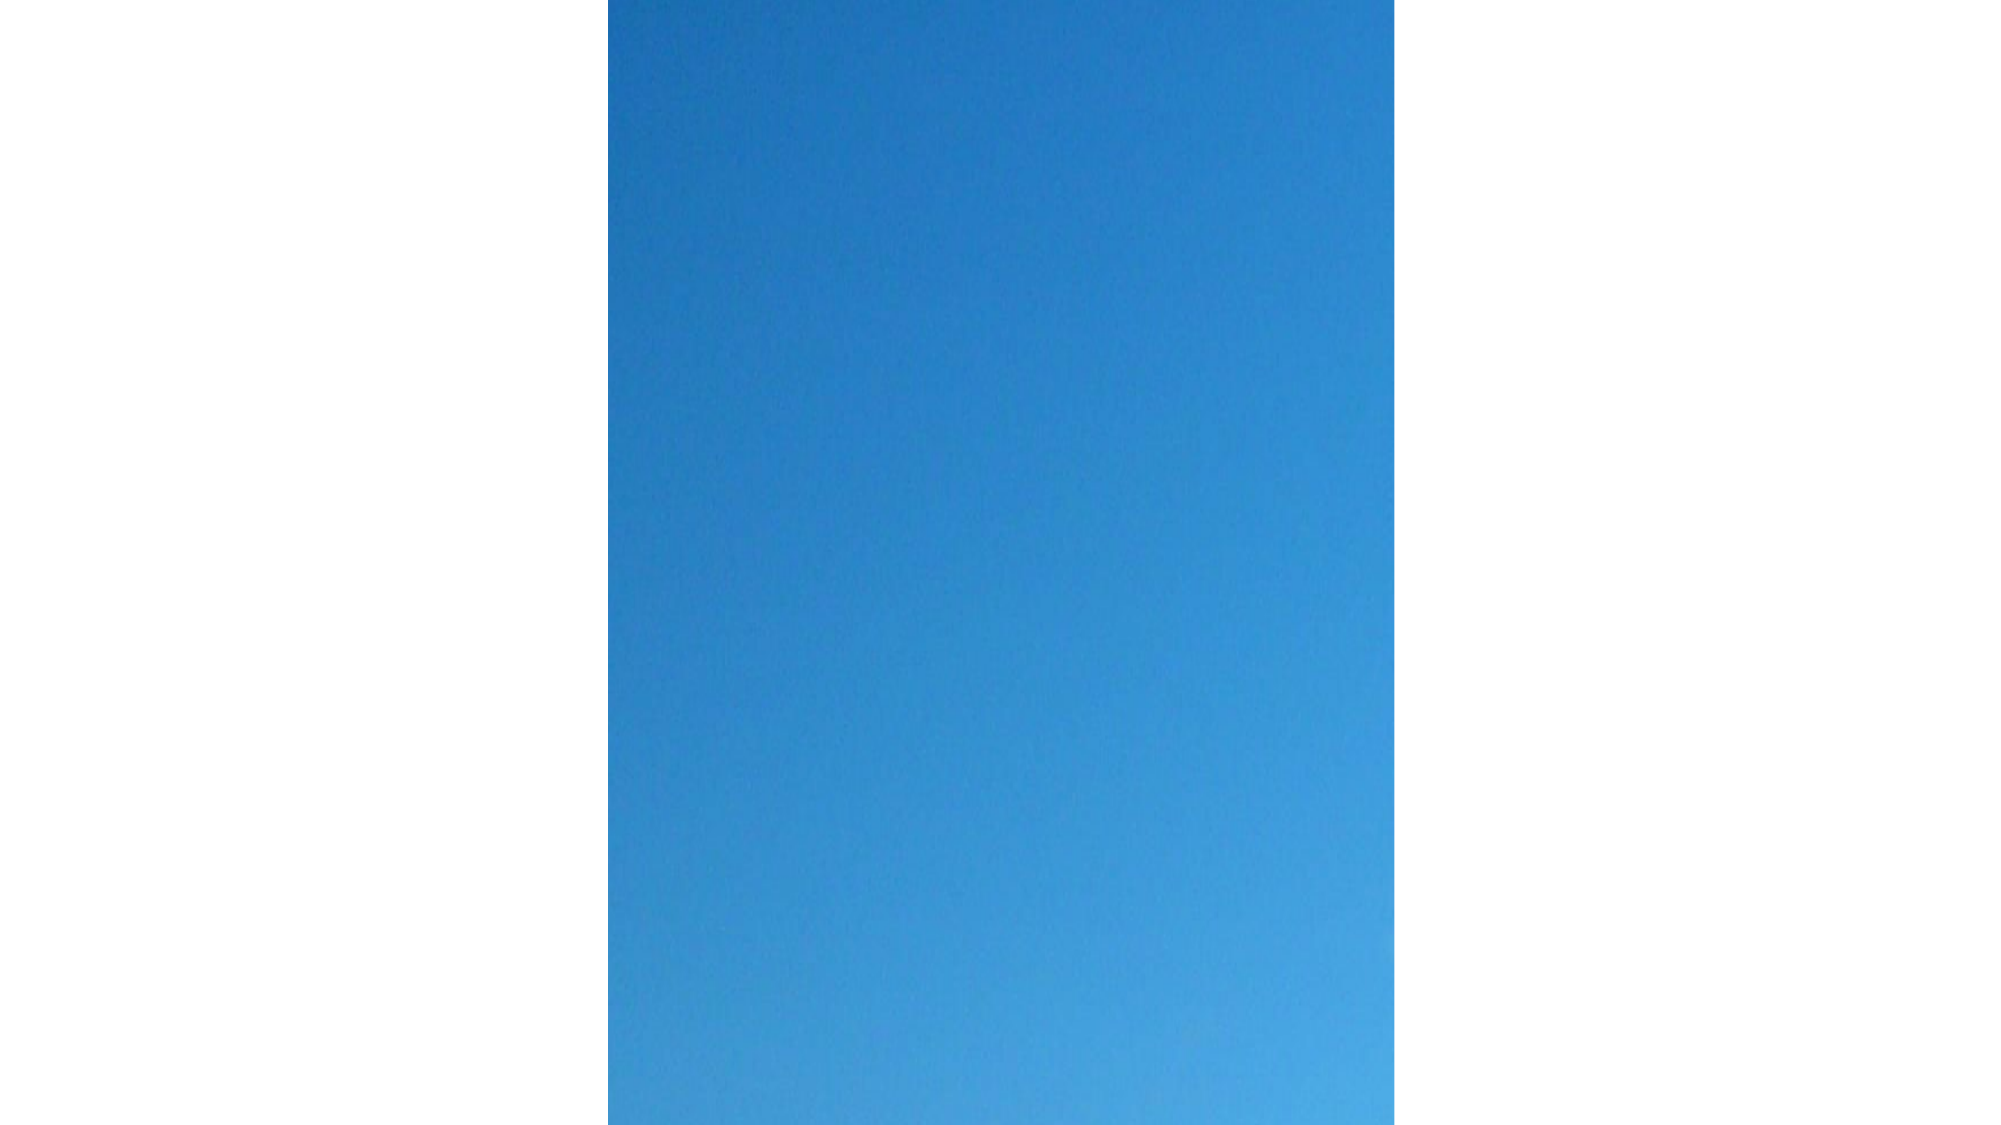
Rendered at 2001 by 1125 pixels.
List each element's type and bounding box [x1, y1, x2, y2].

picture [608, 0, 1395, 1125]
